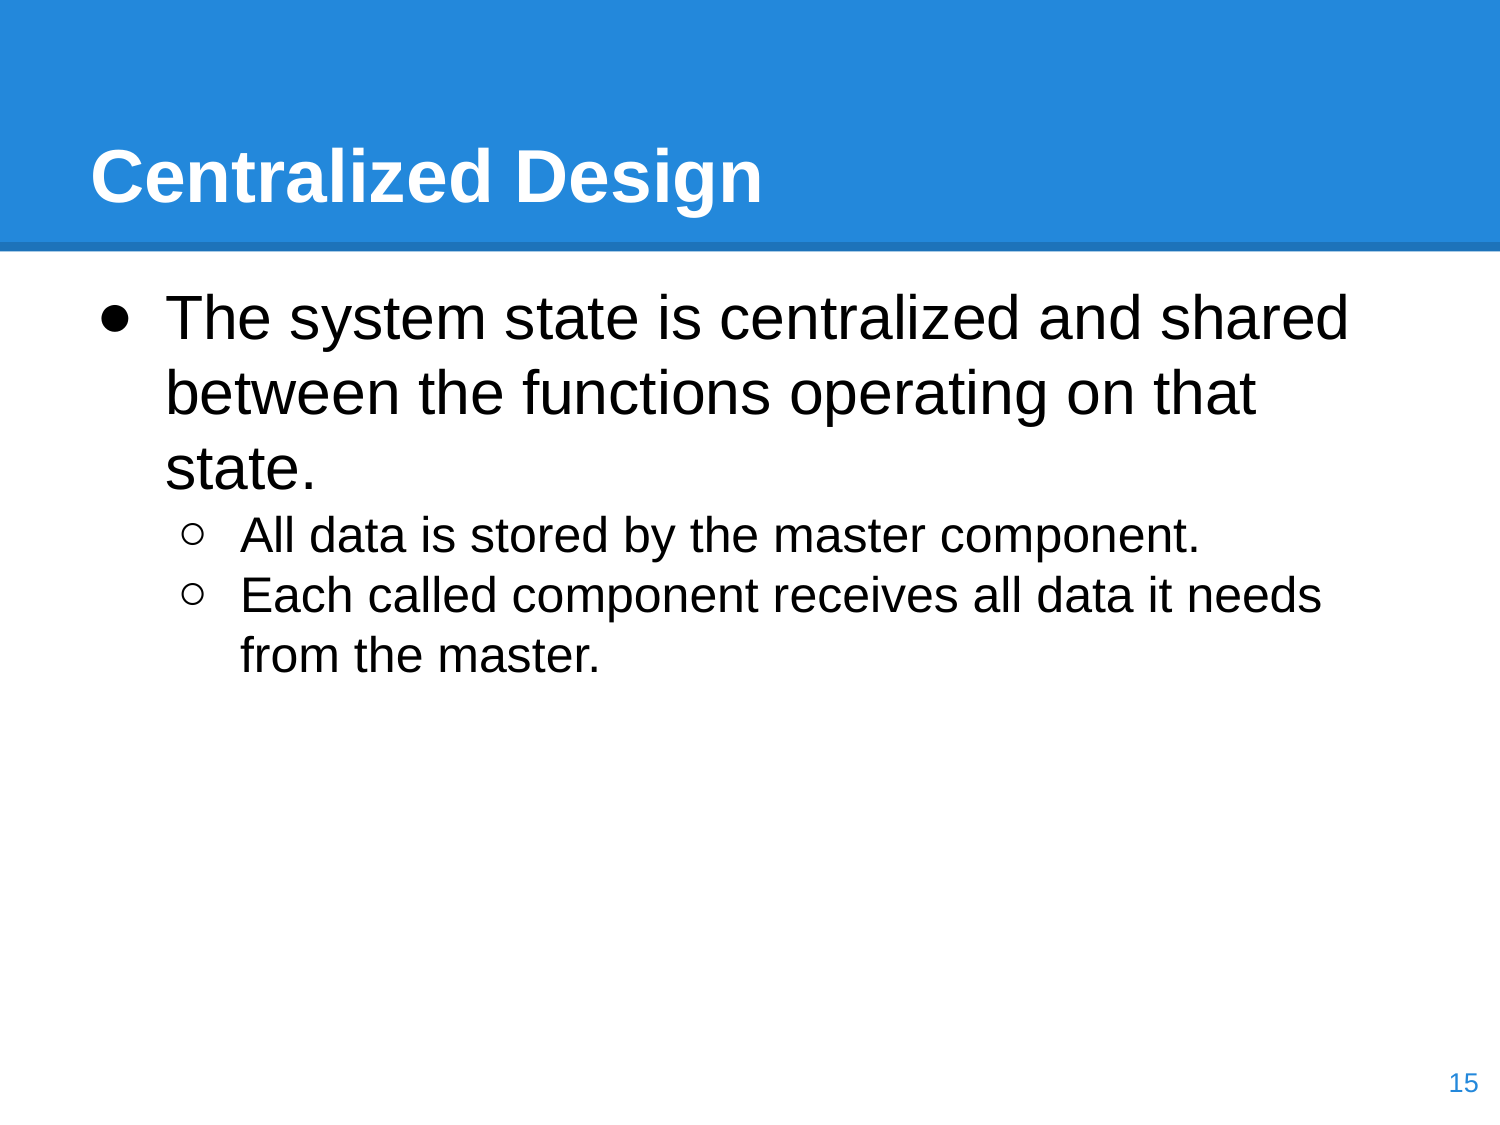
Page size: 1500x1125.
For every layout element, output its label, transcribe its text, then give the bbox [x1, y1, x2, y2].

slide_number ‹#› [1403, 1038, 1494, 1125]
list The system state is centralized and shared between the functions operating on that state. All data is stored by the master component. Each called component receives all data it needs from the master. [75, 262, 1425, 1078]
title Centralized Design [75, 45, 1425, 233]
